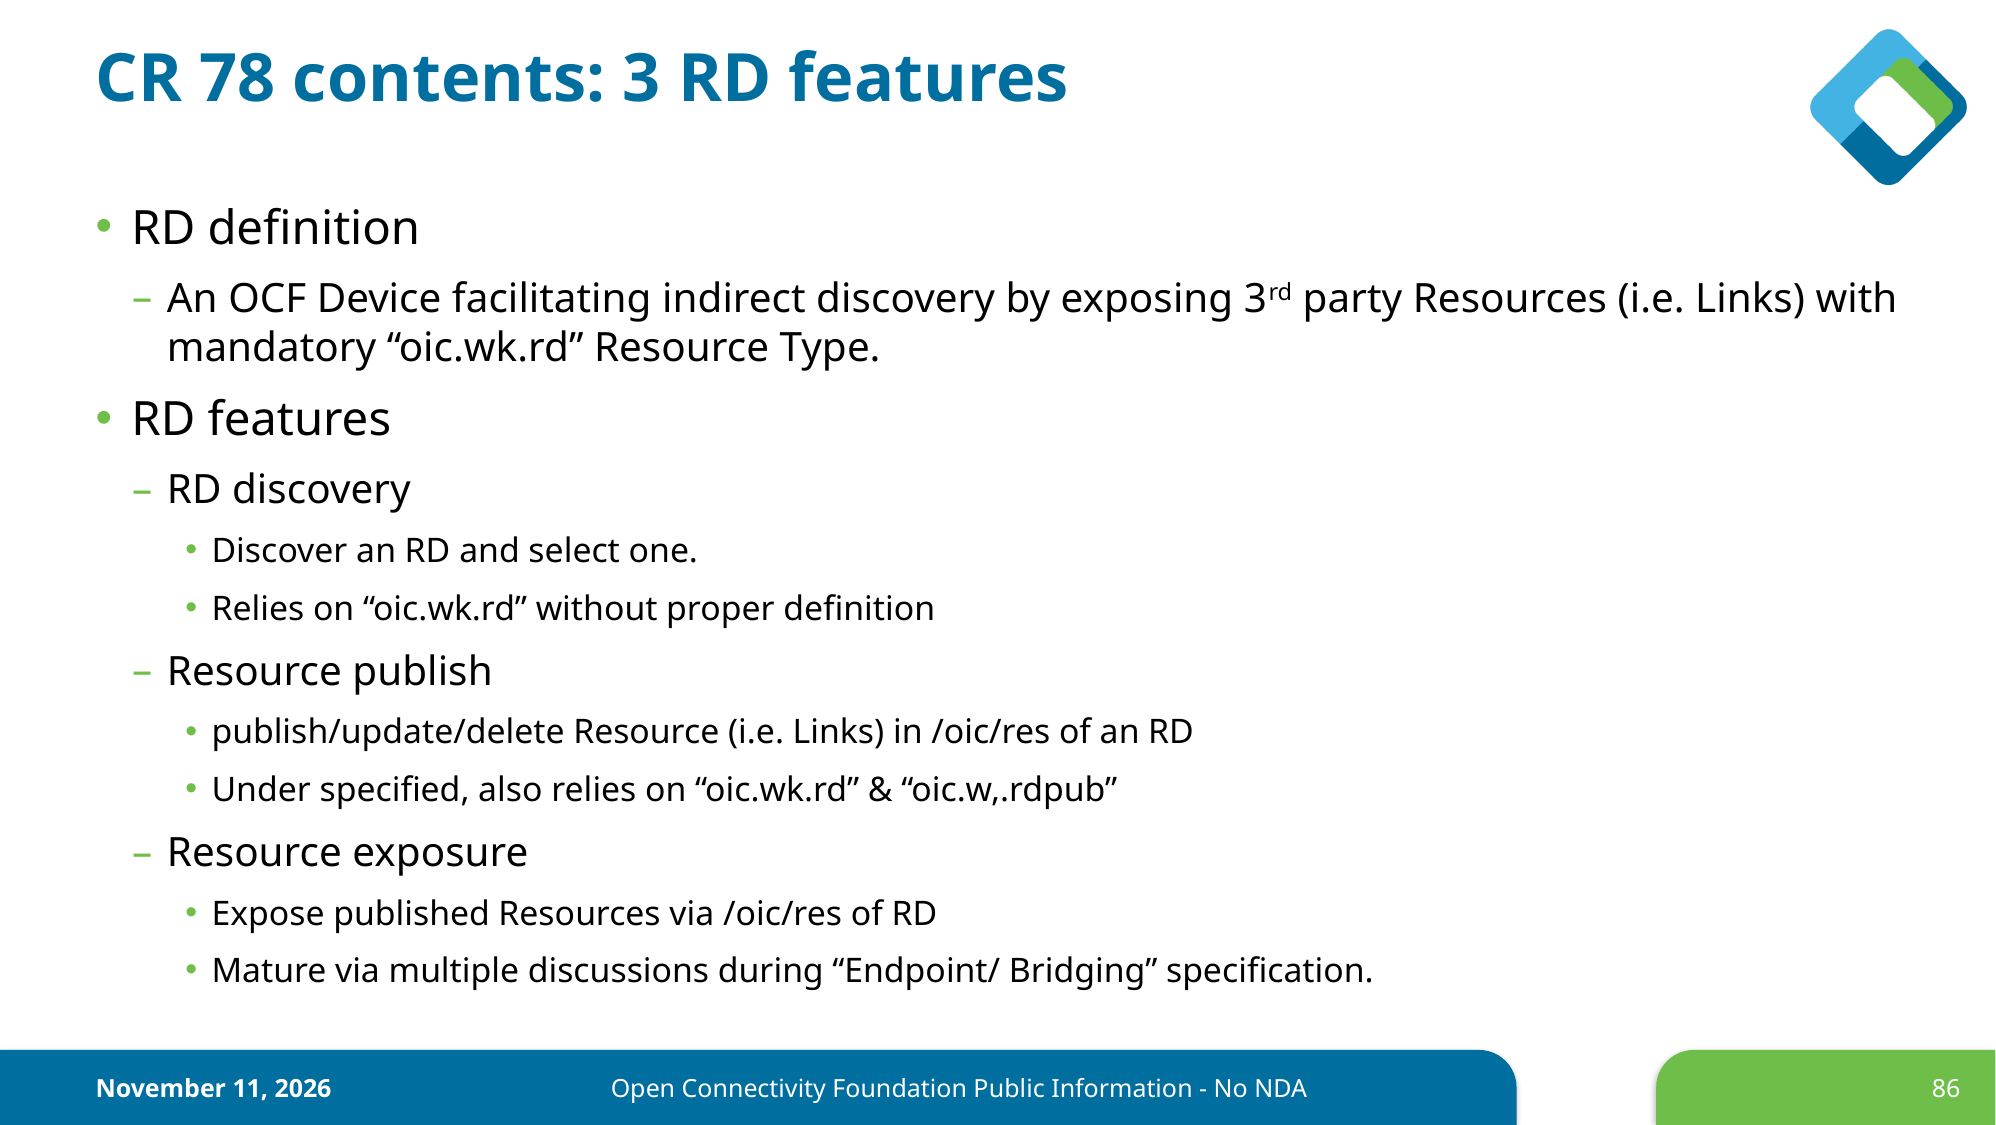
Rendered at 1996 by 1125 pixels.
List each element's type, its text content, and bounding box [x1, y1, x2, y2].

list RD definition An OCF Device facilitating indirect discovery by exposing 3rd party Resources (i.e. Links) with mandatory “oic.wk.rd” Resource Type. RD features RD discovery Discover an RD and select one. Relies on “oic.wk.rd” without proper definition Resource publish publish/update/delete Resource (i.e. Links) in /oic/res of an RD Under specified, also relies on “oic.wk.rd” & “oic.w,.rdpub” Resource exposure Expose published Resources via /oic/res of RD Mature via multiple discussions during “Endpoint/ Bridging” specification. [80, 189, 1918, 1005]
footer Open Connectivity Foundation Public Information - No NDA [490, 1065, 1430, 1108]
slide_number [80, 1065, 462, 1109]
picture [1895, 114, 1967, 185]
picture [1810, 29, 1967, 185]
slide_number 86 [1775, 1065, 1976, 1123]
title CR 78 contents: 3 RD features [80, 15, 1770, 134]
